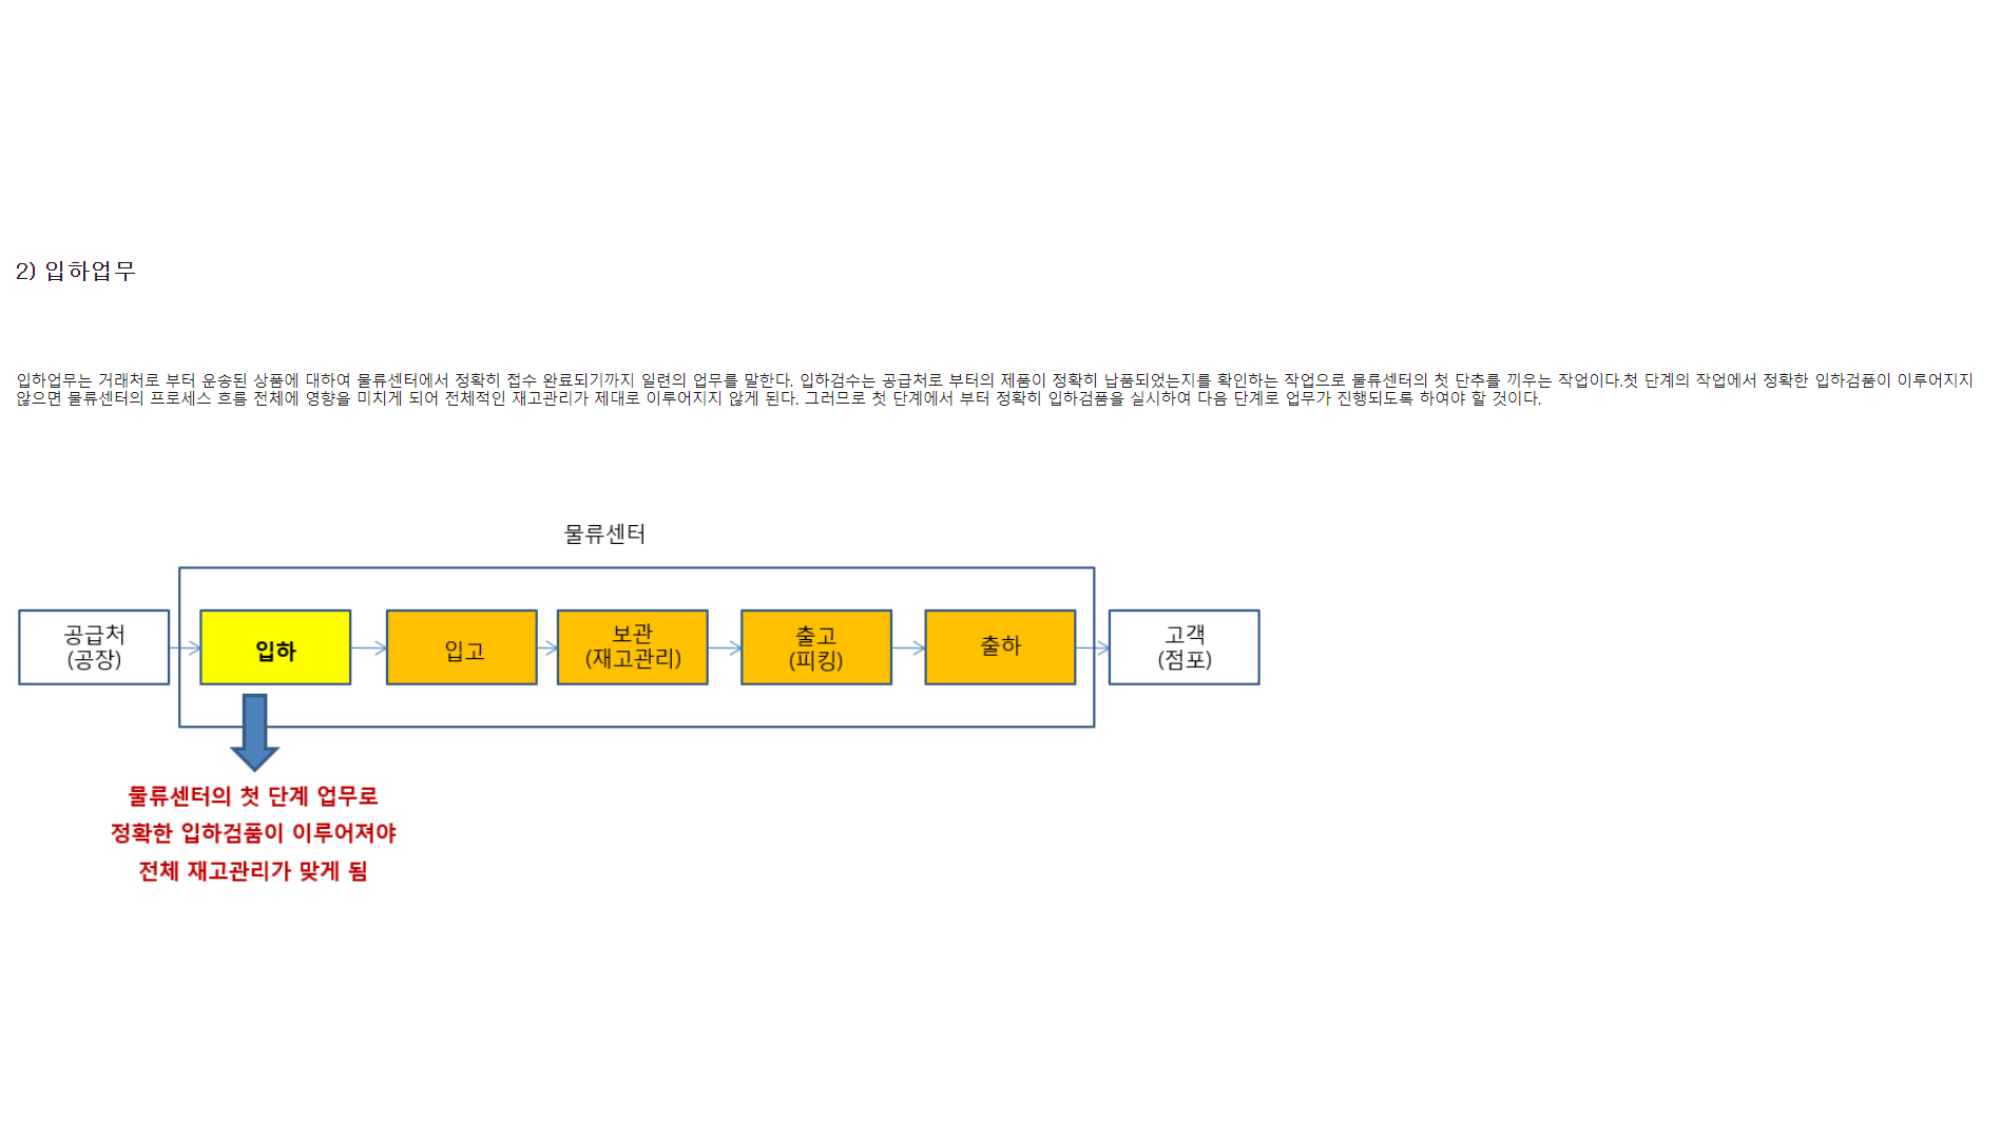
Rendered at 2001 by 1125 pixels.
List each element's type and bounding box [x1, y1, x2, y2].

picture [0, 221, 2000, 904]
